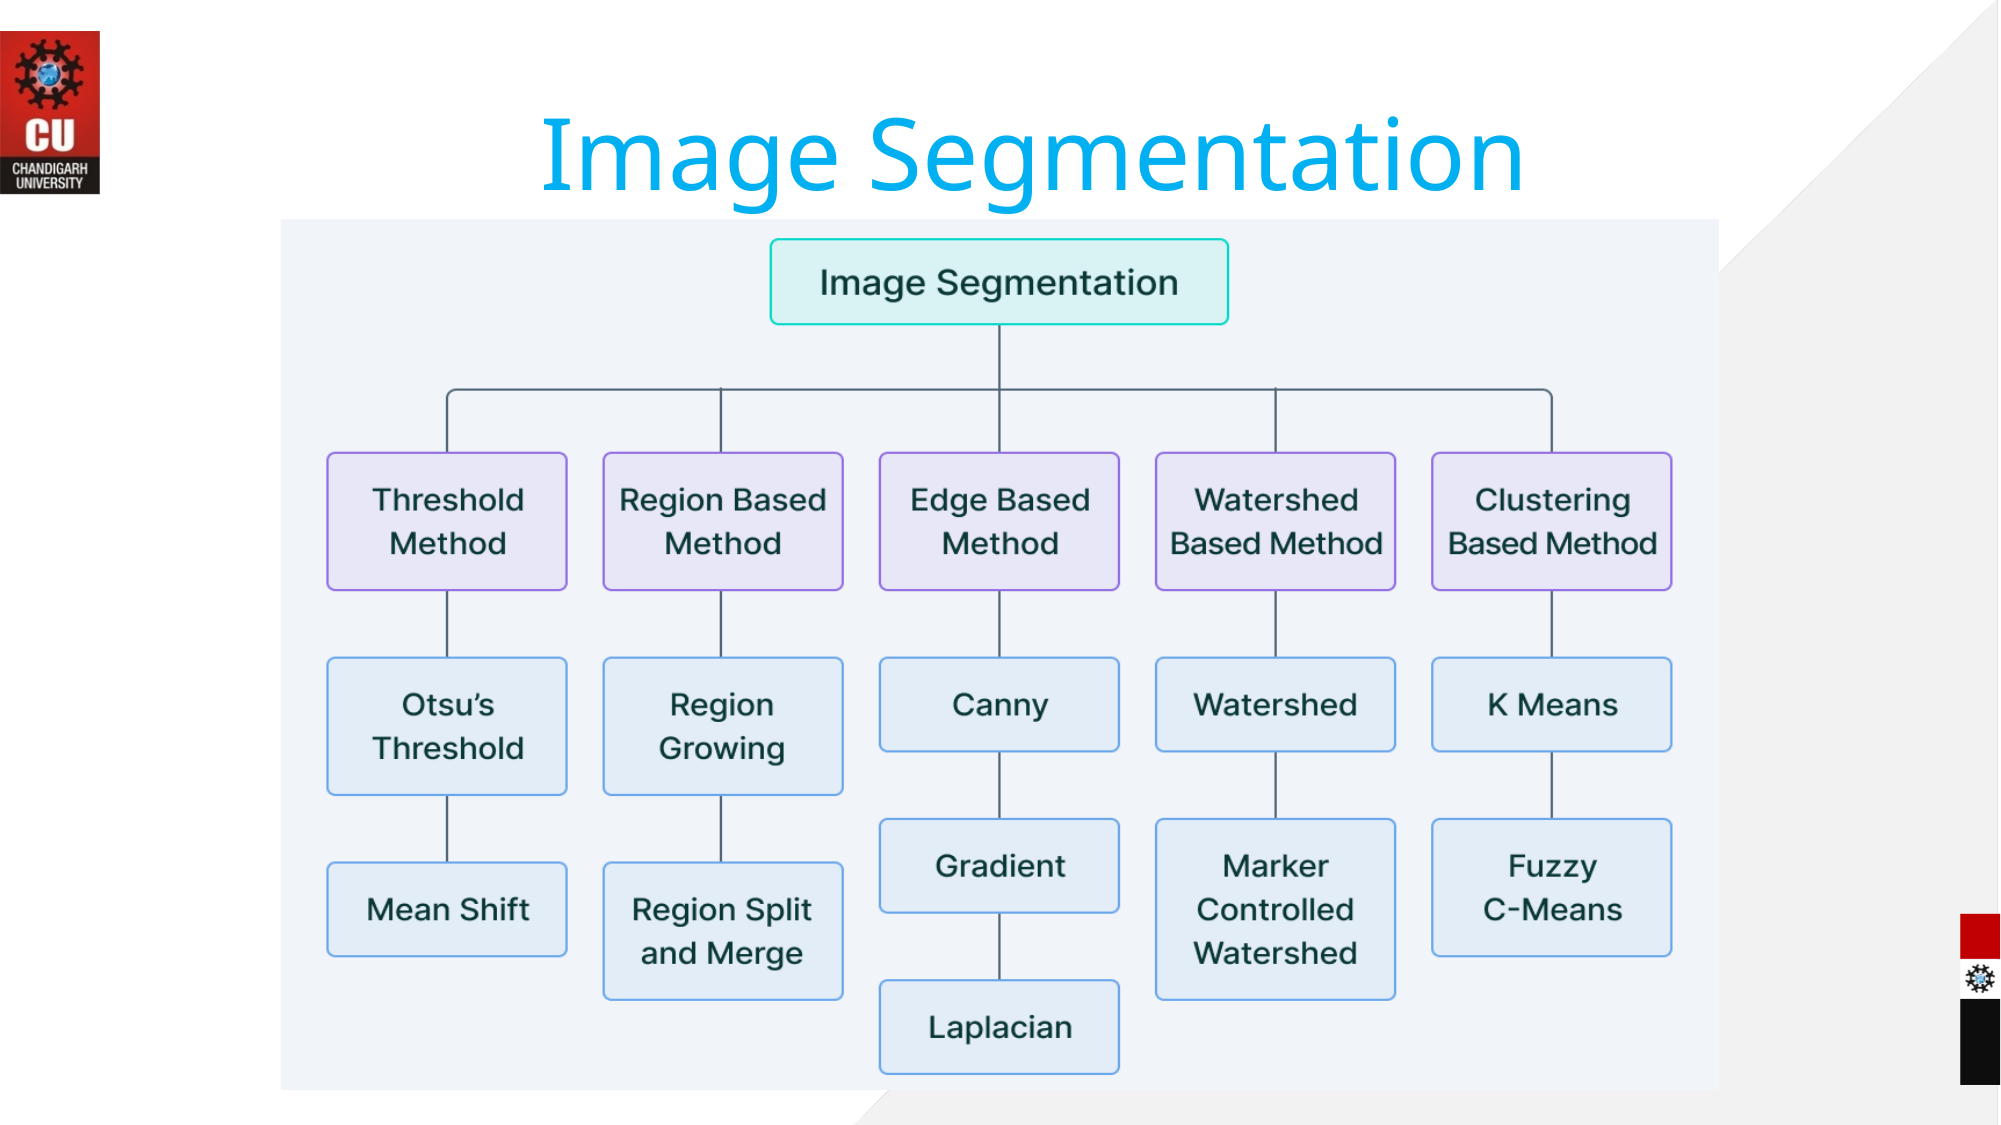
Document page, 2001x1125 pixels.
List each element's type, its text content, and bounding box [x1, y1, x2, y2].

picture [0, 0, 2001, 1125]
title Image Segmentation [150, 35, 1920, 220]
